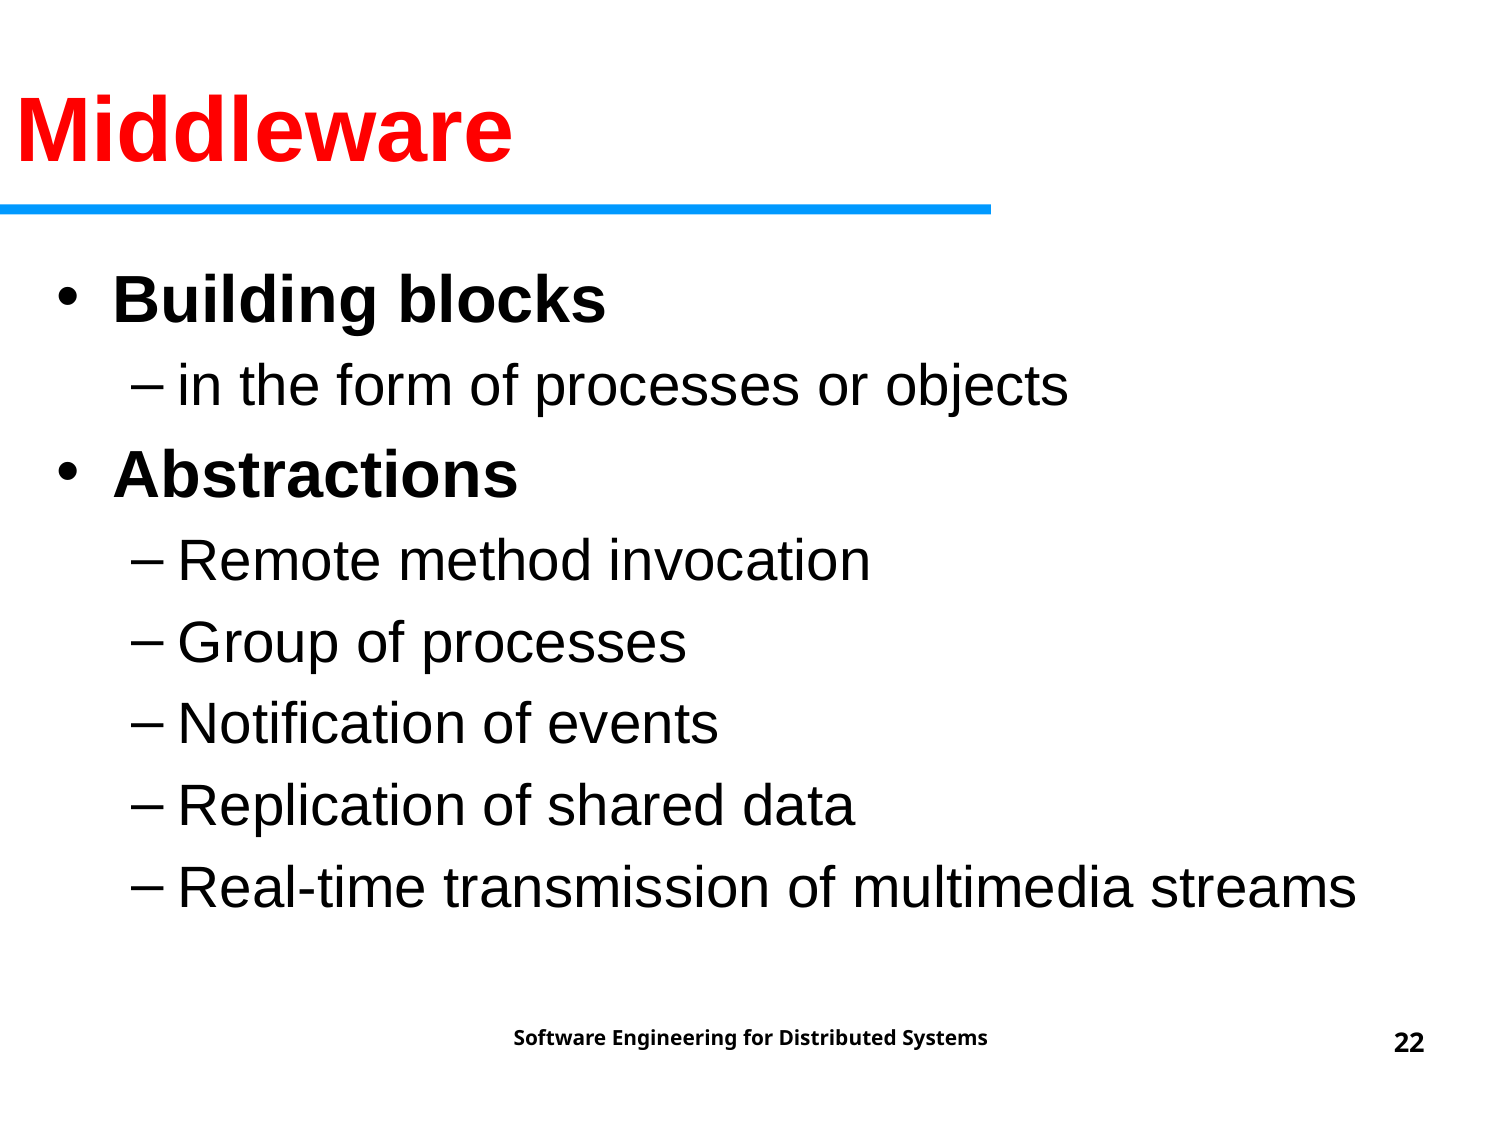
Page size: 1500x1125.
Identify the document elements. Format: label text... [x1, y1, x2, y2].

text_box Middleware [0, 31, 1275, 219]
text_box ‹#› [1075, 1024, 1425, 1102]
text_box Building blocks in the form of processes or objects Abstractions Remote method invocation Group of processes Notification of events Replication of shared data Real-time transmission of multimedia streams [41, 247, 1392, 998]
text_box Software Engineering for Distributed Systems [512, 1024, 989, 1102]
